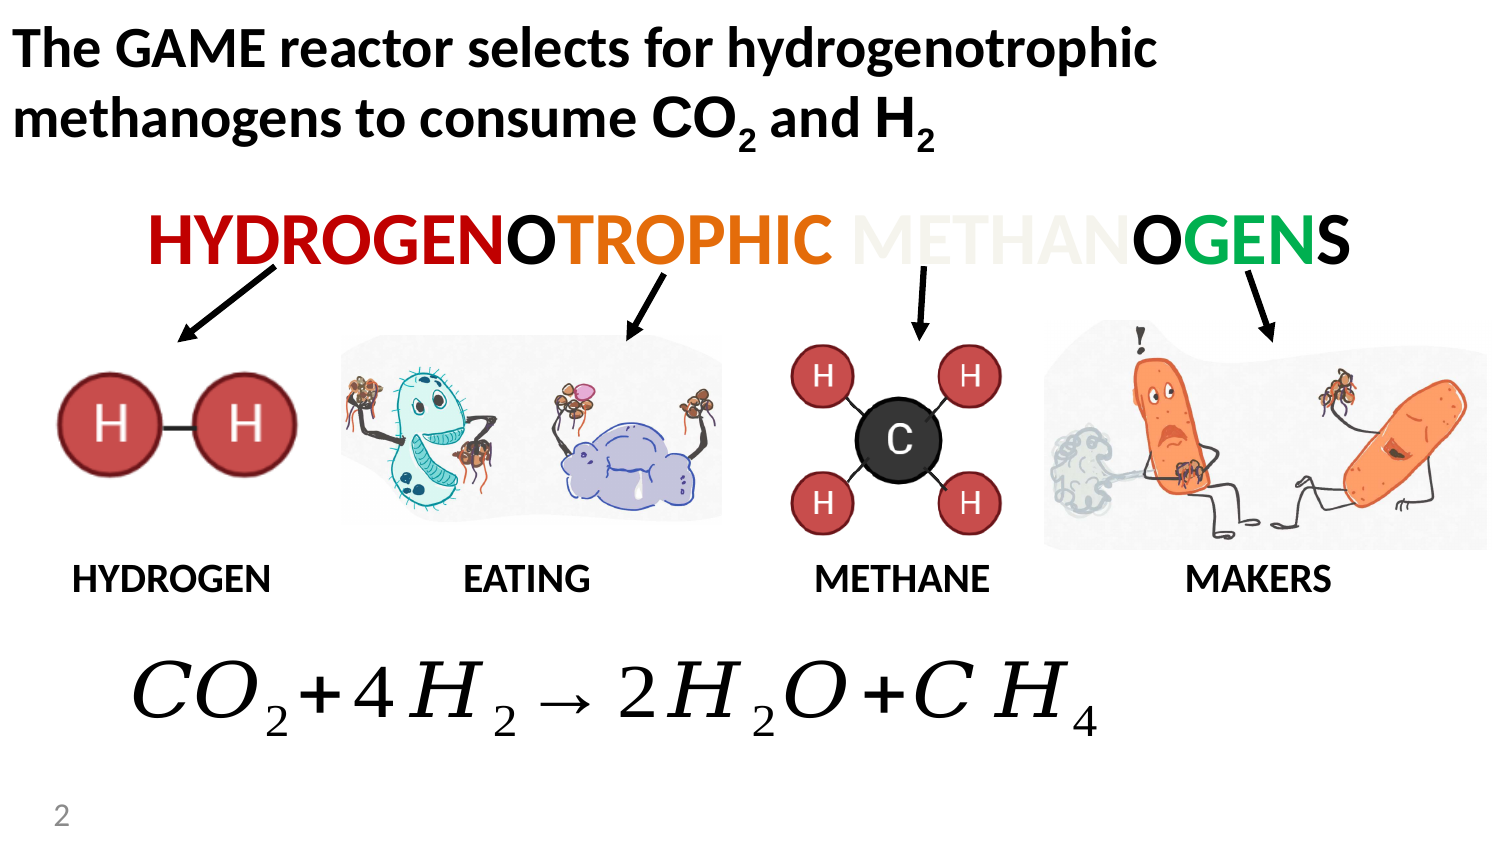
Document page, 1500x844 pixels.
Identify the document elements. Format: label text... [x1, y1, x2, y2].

text_box HYDROGEN [57, 543, 429, 608]
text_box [176, 265, 276, 343]
picture [760, 324, 1025, 554]
text_box EATING [448, 543, 799, 608]
picture [12, 334, 722, 525]
slide_number 2 [10, 785, 85, 844]
text_box HYDROGENOTROPHIC METHANOGENS [0, 182, 1500, 288]
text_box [625, 273, 665, 342]
text_box MAKERS [1169, 550, 1477, 608]
picture [1043, 320, 1492, 550]
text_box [918, 265, 925, 342]
text_box The GAME reactor selects for hydrogenotrophic methanogens to consume CO2 and H2 [12, 9, 1492, 159]
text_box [1247, 270, 1273, 343]
text_box METHANE [799, 543, 1169, 608]
